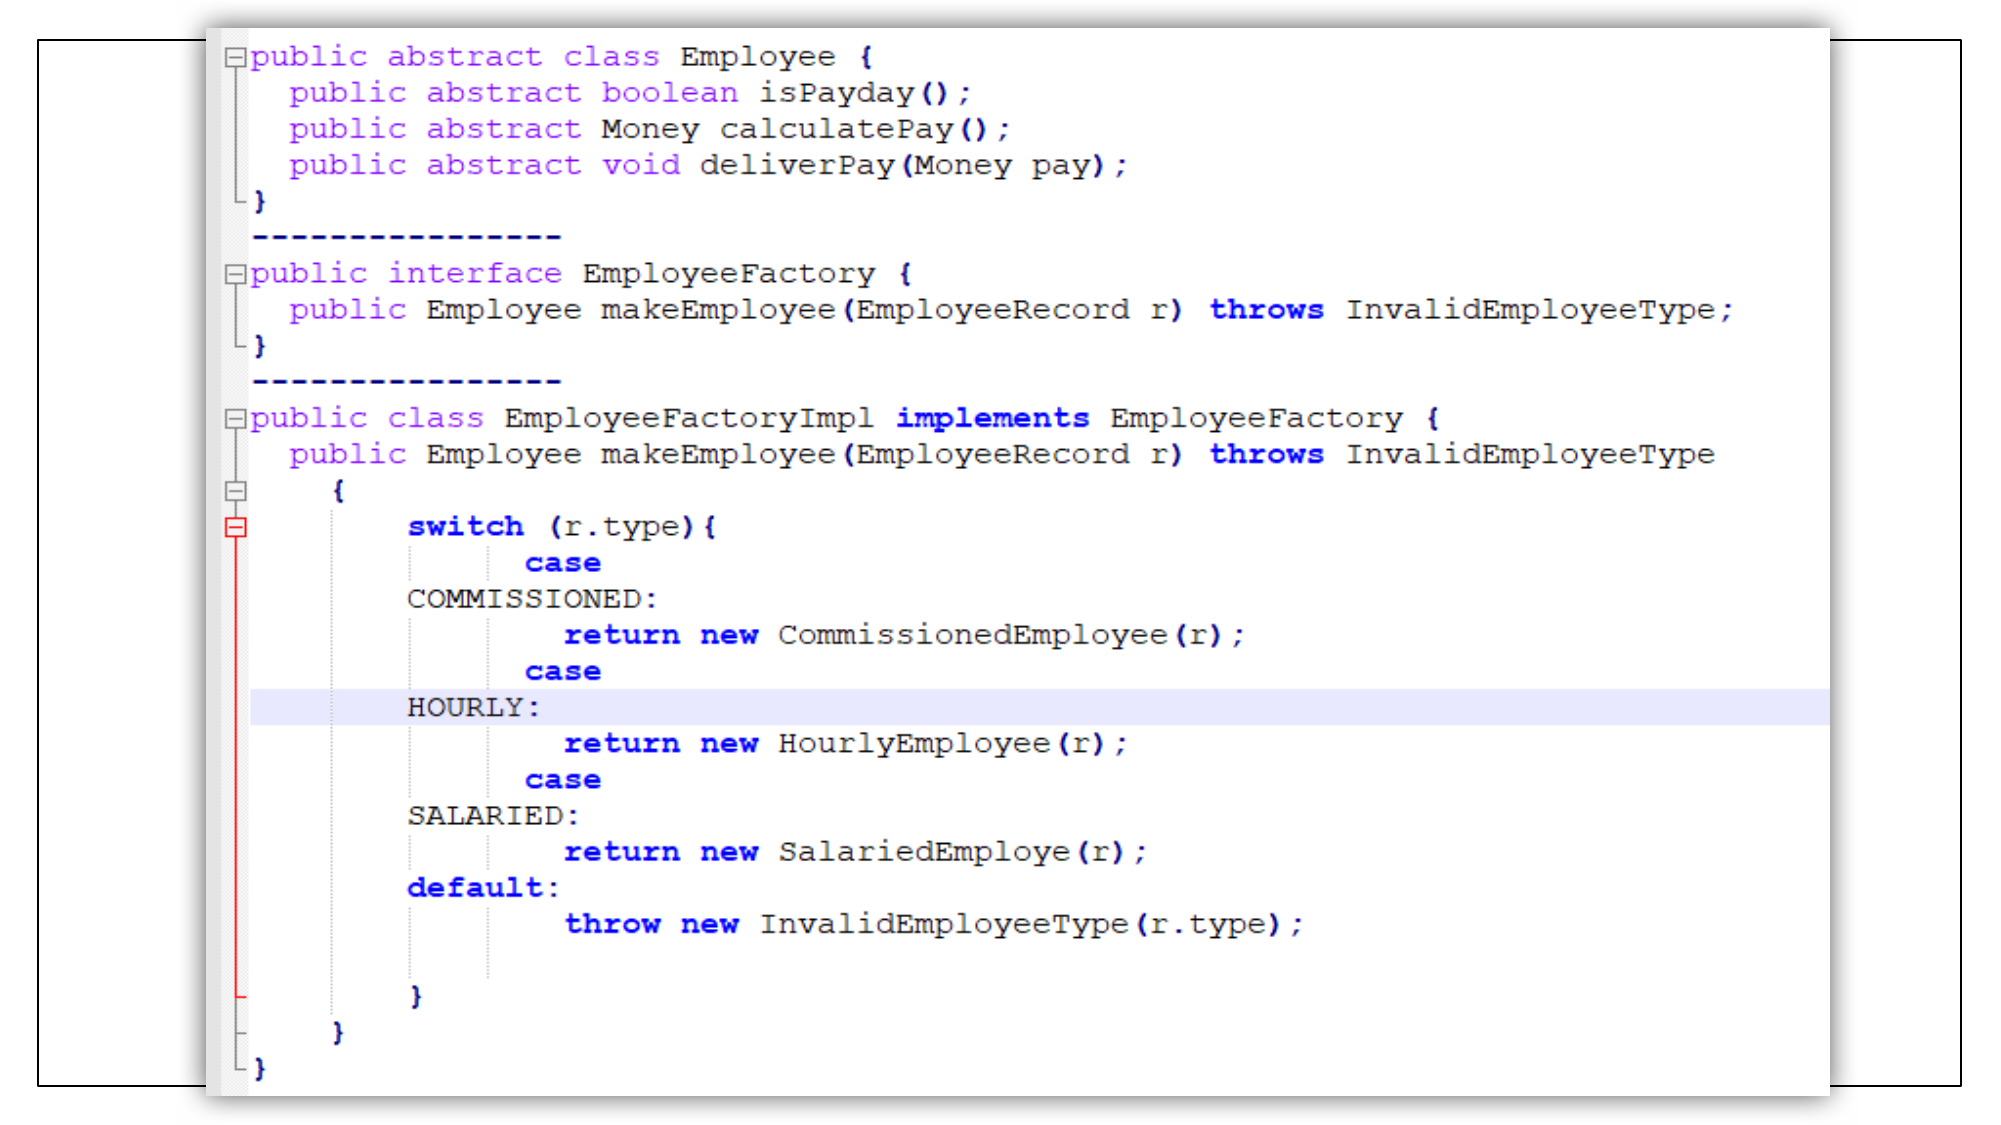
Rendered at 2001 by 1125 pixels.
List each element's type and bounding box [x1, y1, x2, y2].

picture [206, 28, 1831, 1097]
